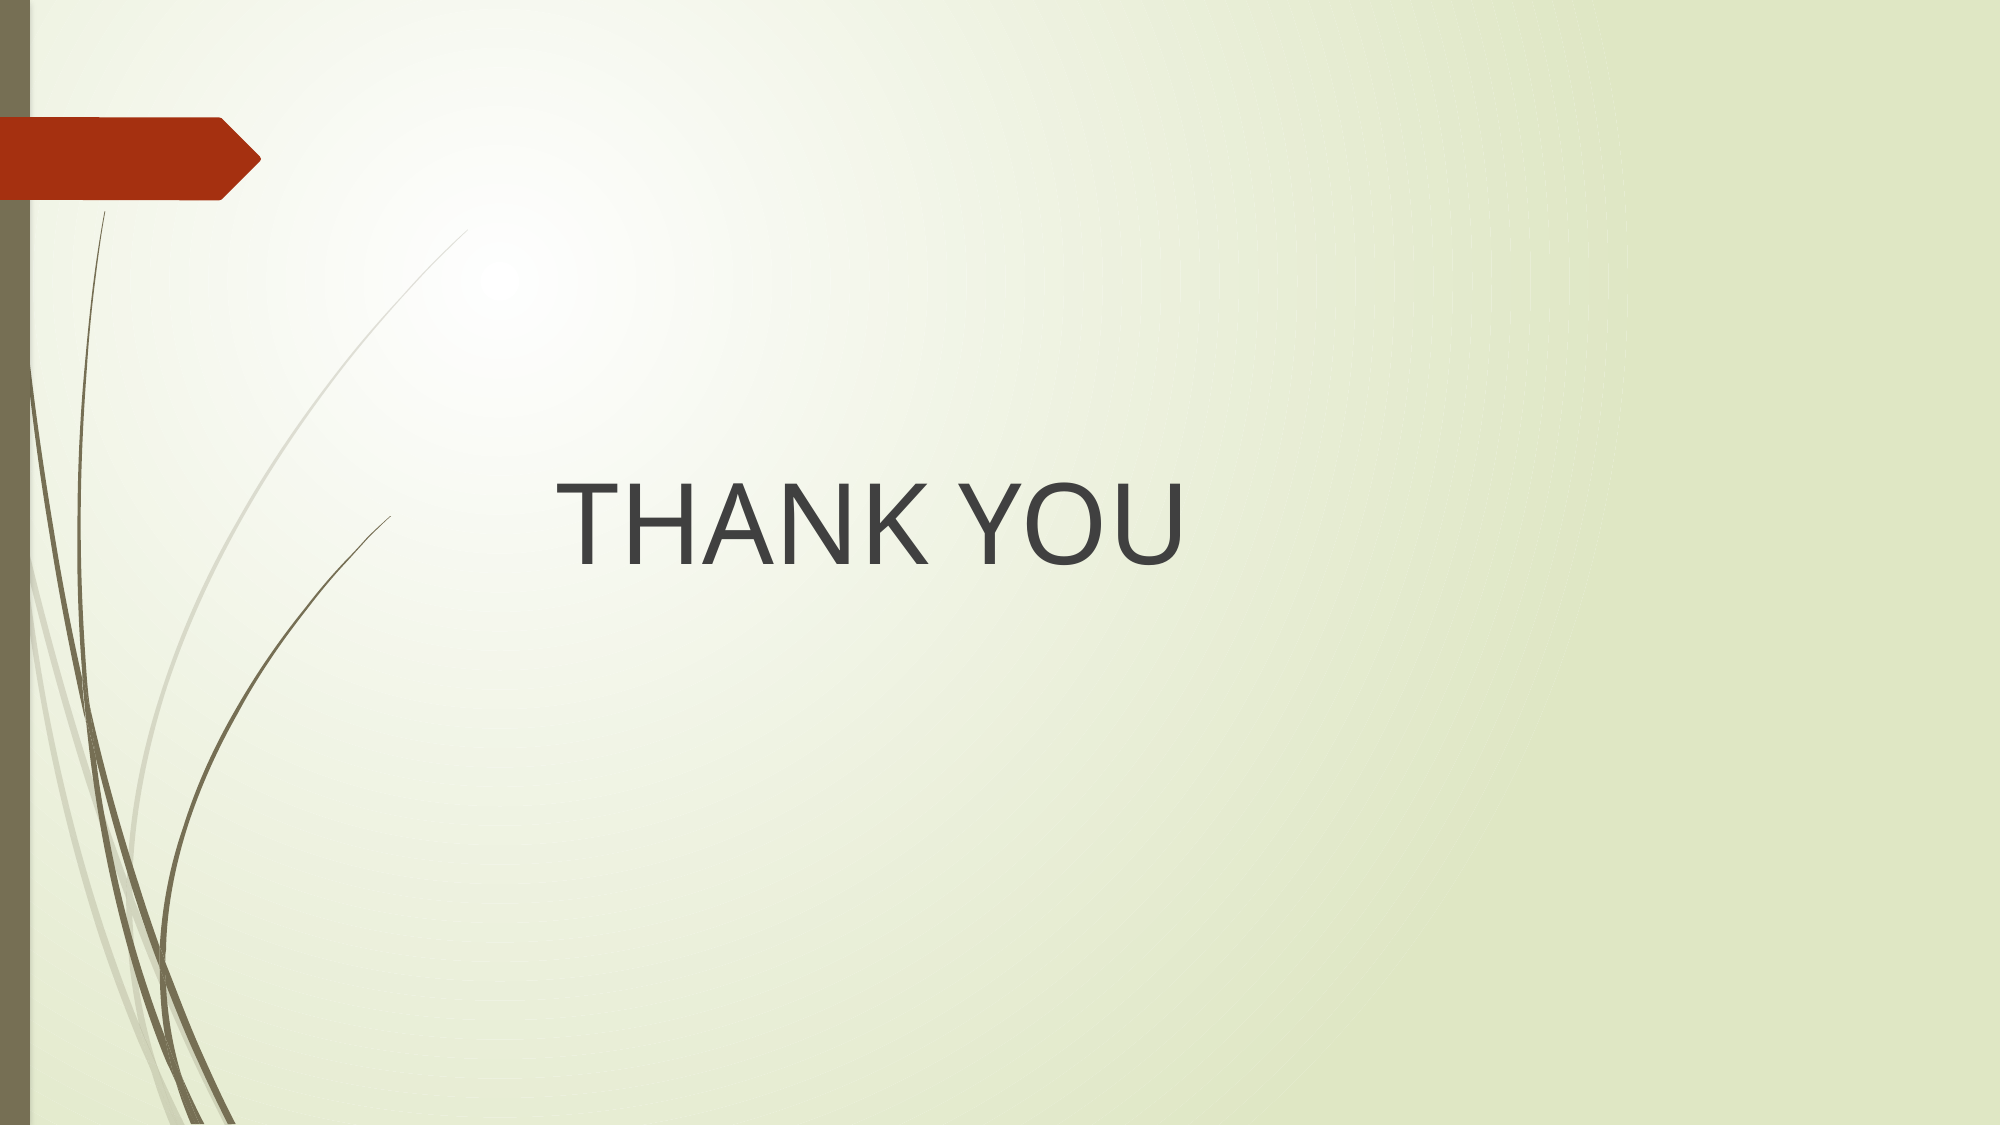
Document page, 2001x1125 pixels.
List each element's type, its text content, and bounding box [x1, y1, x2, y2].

list THANK YOU [424, 444, 1888, 970]
